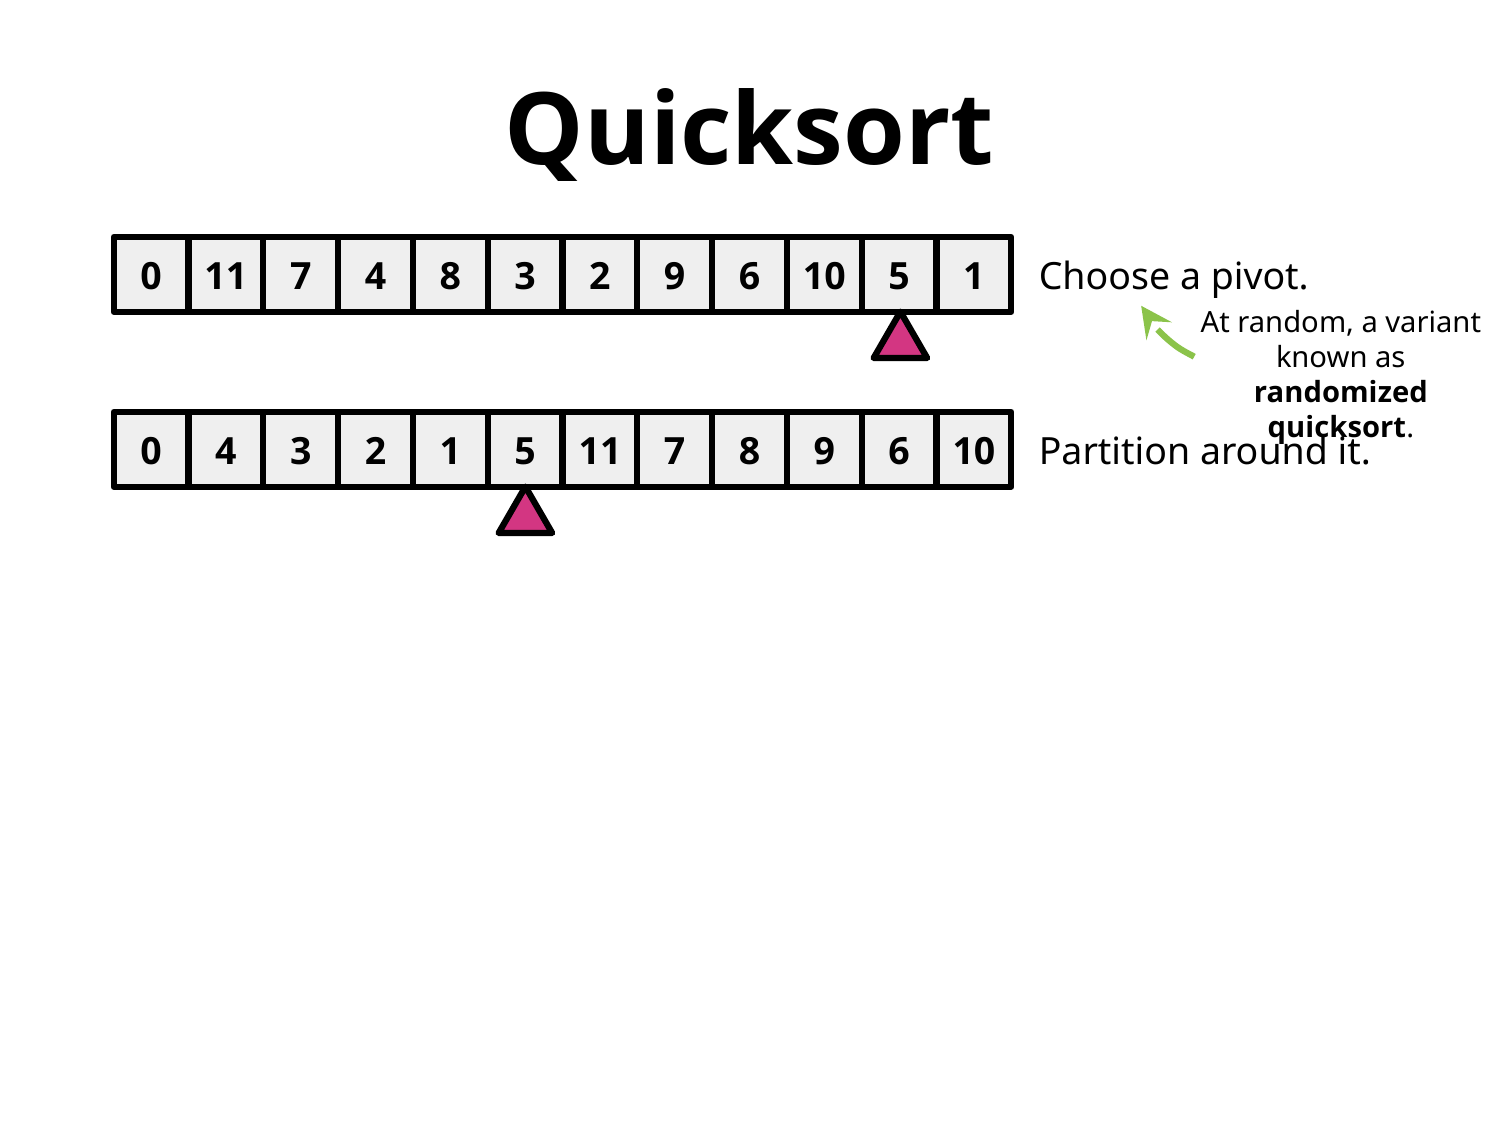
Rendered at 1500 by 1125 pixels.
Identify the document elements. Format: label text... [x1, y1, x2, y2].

text_box 6 [861, 411, 936, 487]
text_box 8 [712, 411, 786, 487]
text_box 2 [338, 411, 412, 487]
text_box 2 [562, 236, 637, 312]
text_box 1 [936, 236, 1012, 312]
text_box 5 [861, 236, 936, 312]
text_box 6 [712, 236, 786, 312]
text_box 7 [637, 411, 712, 487]
text_box [873, 311, 928, 358]
text_box 10 [786, 236, 861, 312]
text_box 4 [188, 411, 263, 487]
text_box 0 [113, 411, 188, 487]
subtitle Quicksort [0, 50, 1500, 237]
text_box 0 [113, 236, 188, 312]
text_box 7 [263, 236, 338, 312]
text_box 9 [786, 411, 861, 487]
text_box 3 [487, 236, 562, 312]
text_box 8 [412, 236, 487, 312]
text_box 11 [562, 411, 637, 487]
text_box 3 [263, 411, 338, 487]
text_box 9 [637, 236, 712, 312]
text_box 10 [936, 411, 1012, 487]
text_box 5 [487, 411, 562, 487]
text_box 1 [412, 411, 487, 487]
text_box [1141, 305, 1181, 350]
text_box Choose a pivot. [1023, 236, 1500, 312]
text_box Partition around it. [1023, 411, 1500, 487]
text_box [498, 486, 553, 533]
text_box At random, a variant known as randomized quicksort. [1181, 288, 1500, 423]
text_box 4 [338, 236, 412, 312]
text_box 11 [188, 236, 263, 312]
